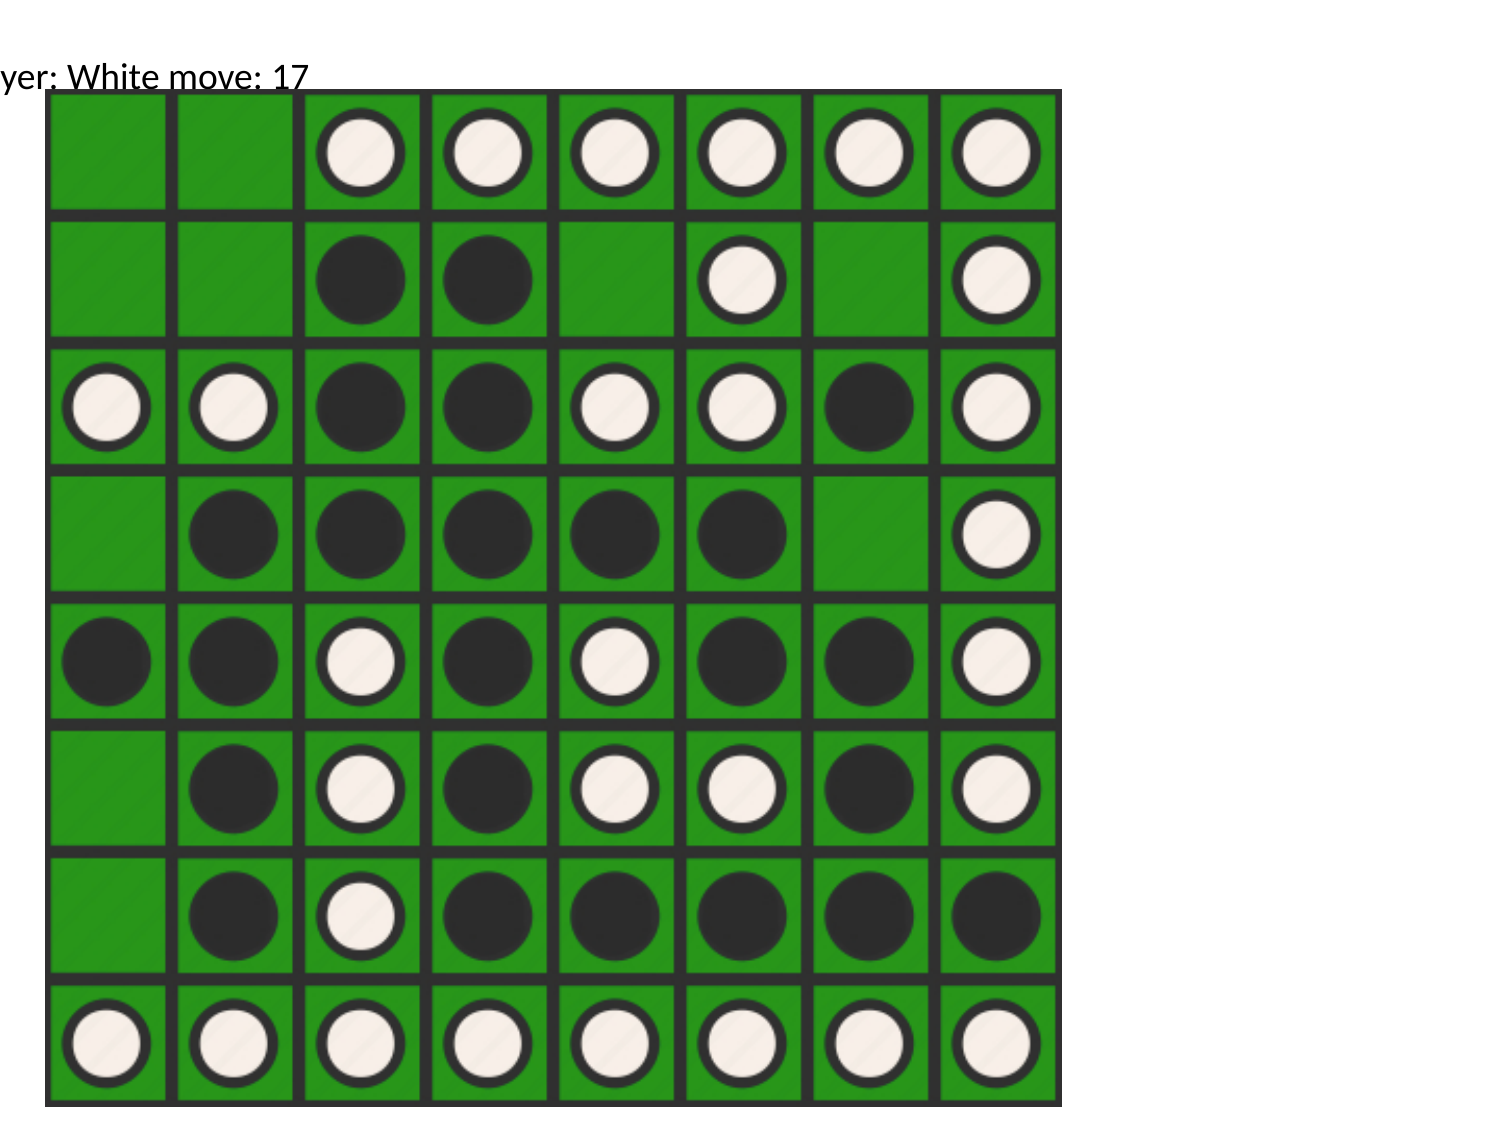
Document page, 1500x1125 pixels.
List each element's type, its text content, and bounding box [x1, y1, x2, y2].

text_box turn: 50 player: White move: 17 [0, 44, 325, 105]
picture [44, 89, 1062, 1107]
